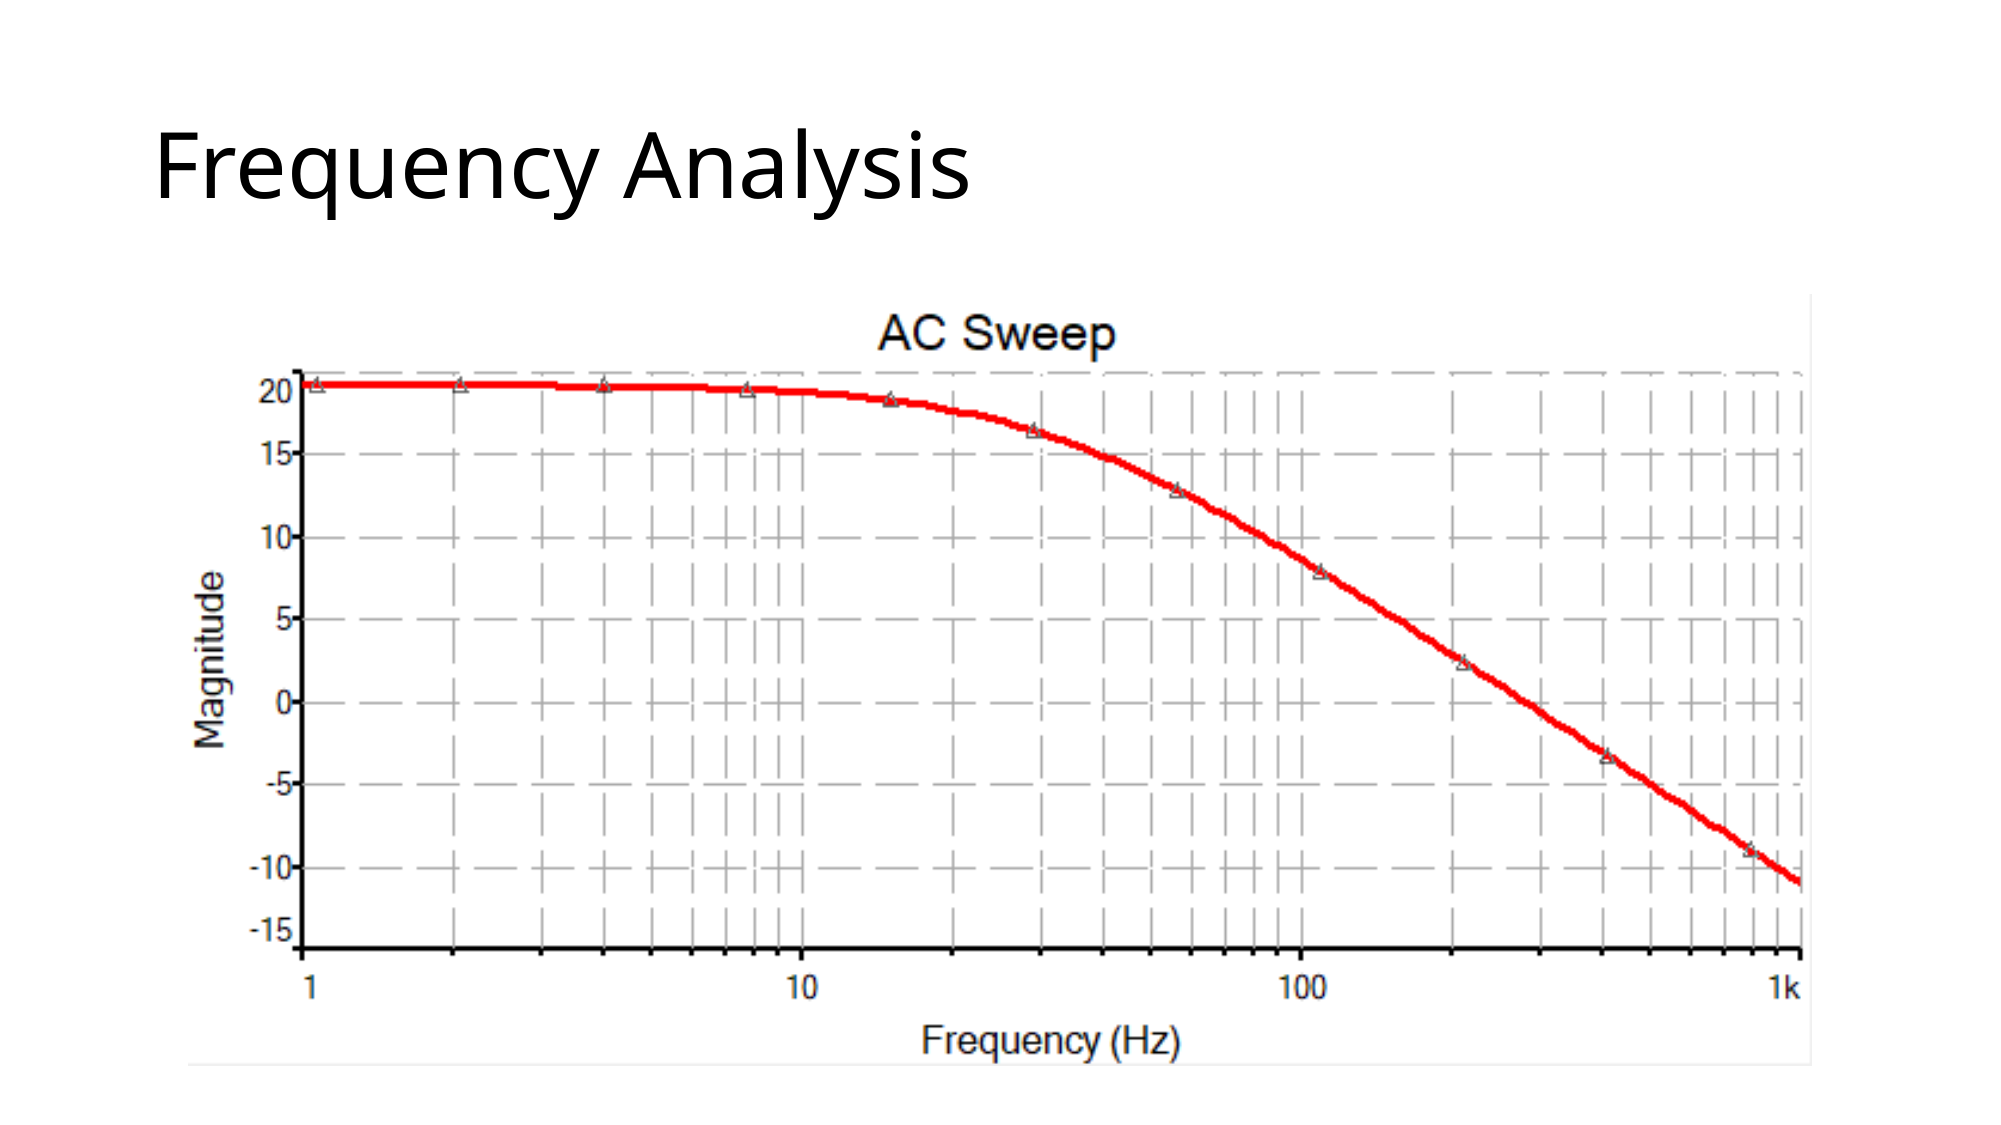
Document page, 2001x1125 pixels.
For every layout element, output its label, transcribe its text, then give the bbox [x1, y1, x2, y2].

picture [187, 294, 1813, 1066]
title Frequency Analysis [137, 59, 1863, 278]
